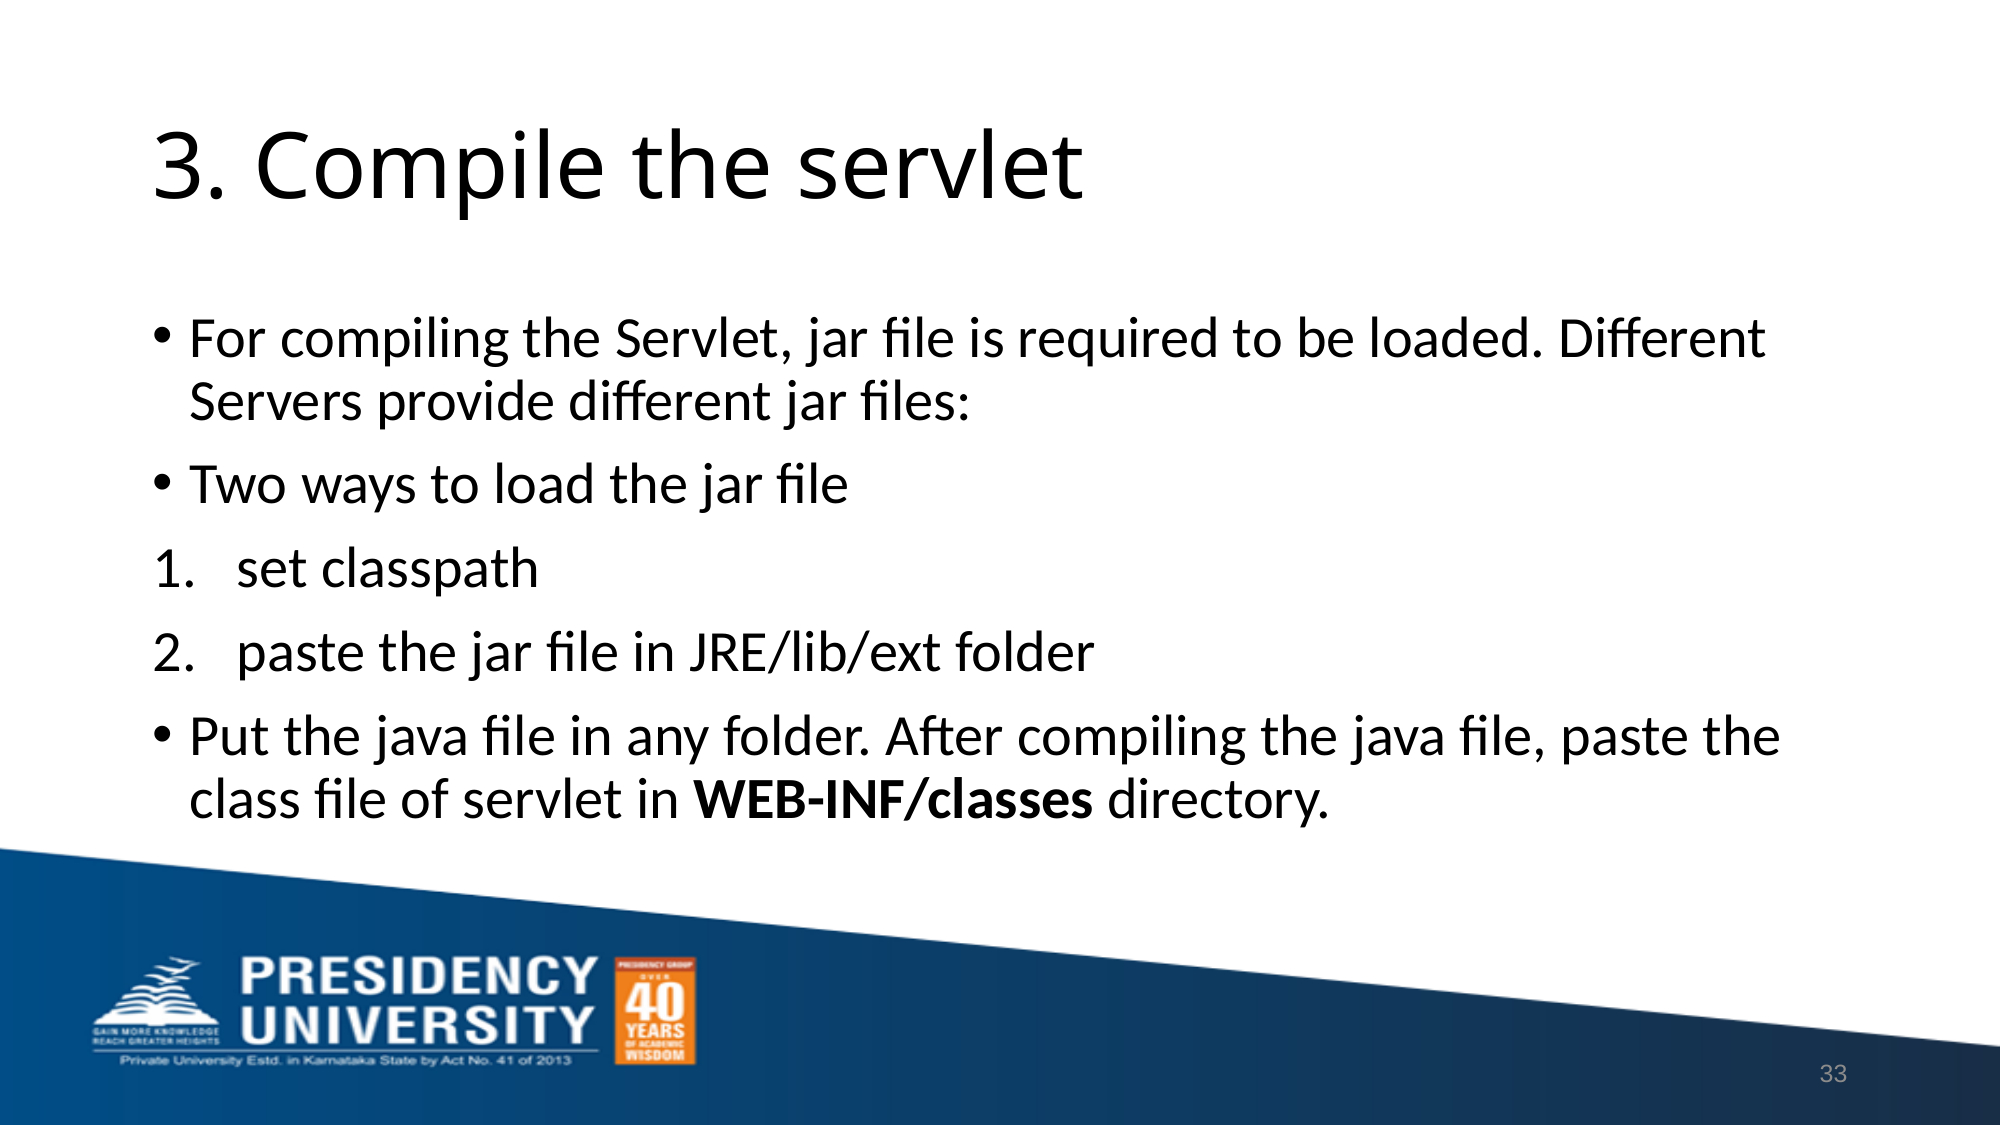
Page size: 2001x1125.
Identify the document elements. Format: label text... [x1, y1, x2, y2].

picture [0, 845, 2000, 1125]
slide_number 33 [1412, 1042, 1863, 1103]
list For compiling the Servlet, jar file is required to be loaded. Different Servers provide different jar files: Two ways to load the jar file set classpath paste the jar file in JRE/lib/ext folder Put the java file in any folder. After compiling the java file, paste the class file of servlet in WEB-INF/classes directory. [137, 299, 1863, 1014]
title 3. Compile the servlet [137, 59, 1863, 278]
